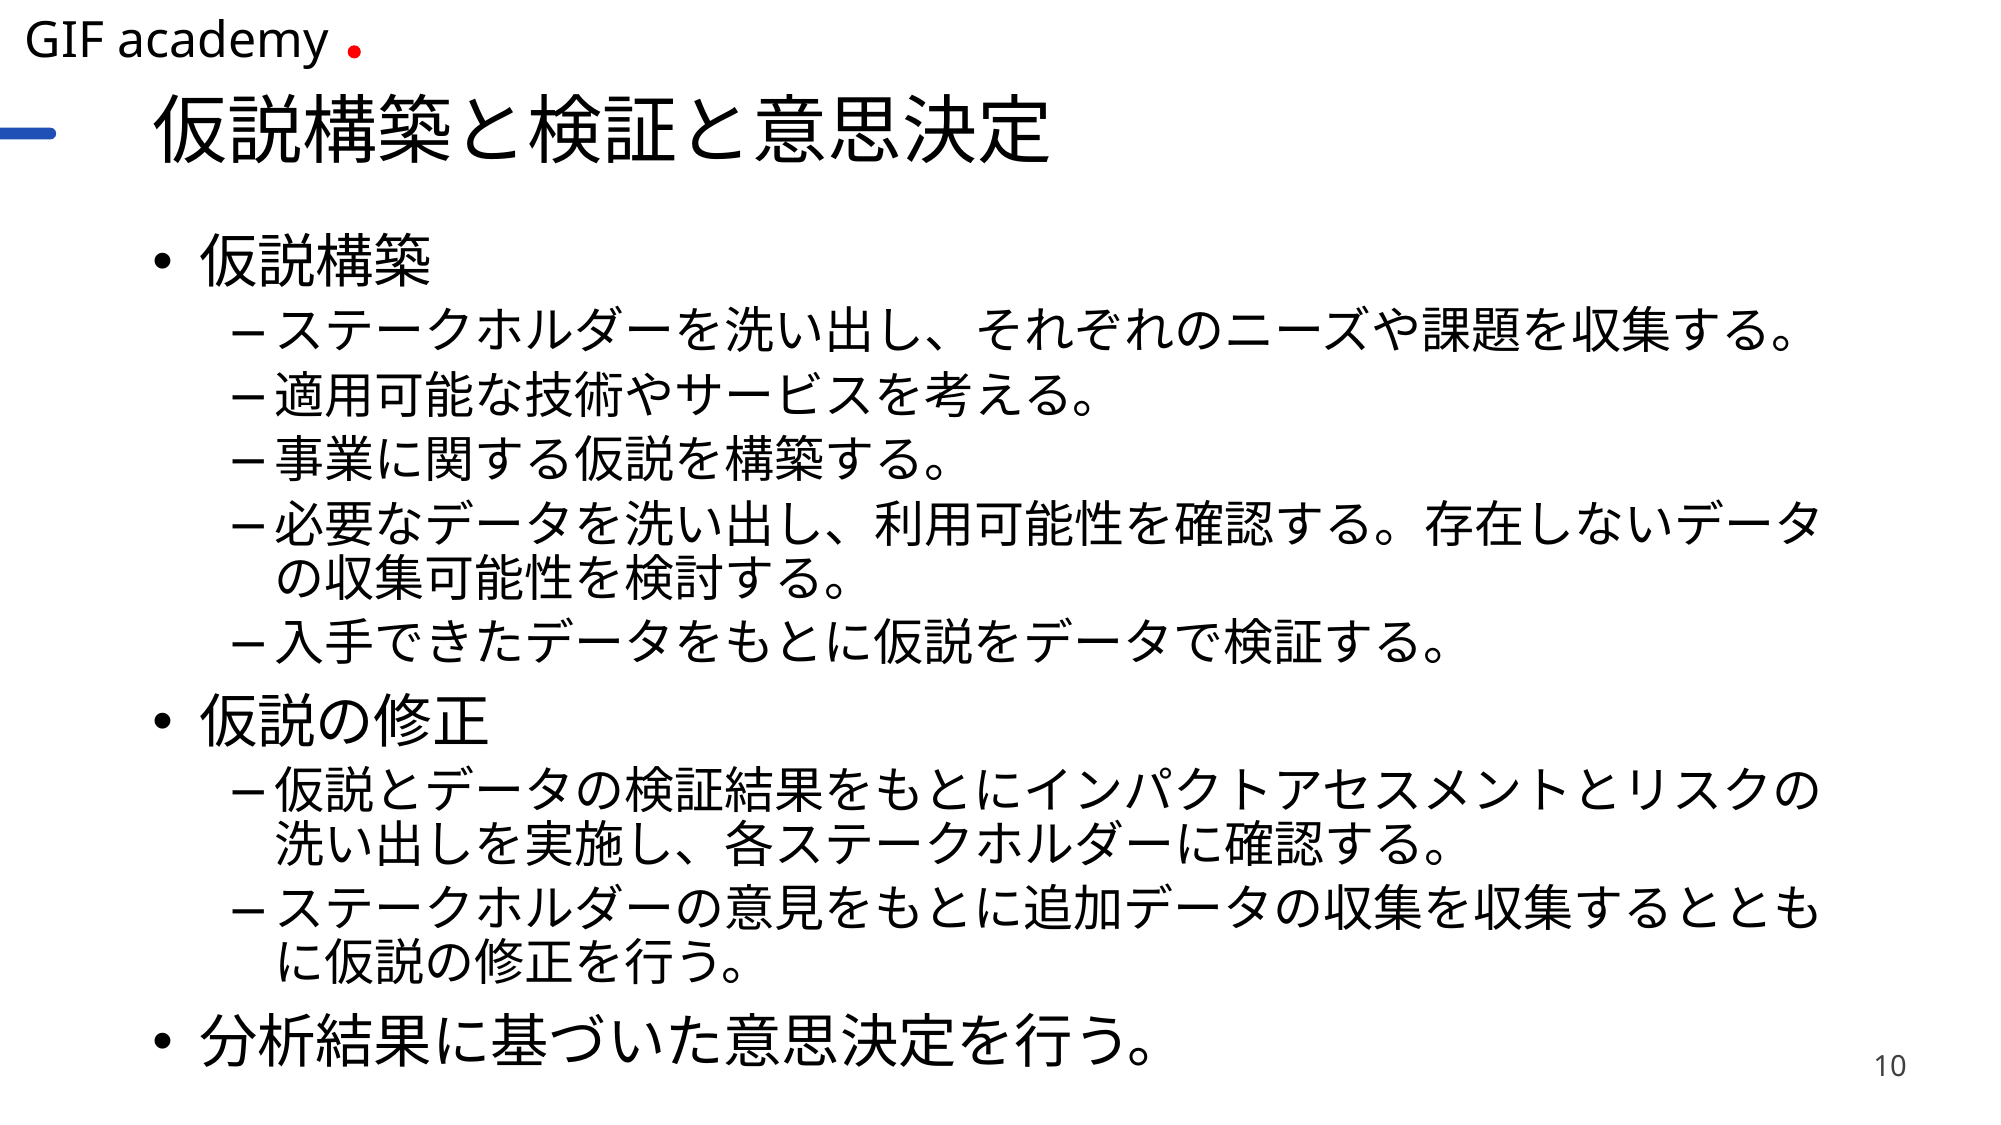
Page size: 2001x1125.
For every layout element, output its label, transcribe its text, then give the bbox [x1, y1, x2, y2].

list 仮説構築 ステークホルダーを洗い出し、それぞれのニーズや課題を収集する。 適用可能な技術やサービスを考える。 事業に関する仮説を構築する。 必要なデータを洗い出し、利用可能性を確認する。存在しないデータの収集可能性を検討する。 入手できたデータをもとに仮説をデータで検証する。 仮説の修正 仮説とデータの検証結果をもとにインパクトアセスメントとリスクの洗い出しを実施し、各ステークホルダーに確認する。 ステークホルダーの意見をもとに追加データの収集を収集するとともに仮説の修正を行う。 分析結果に基づいた意思決定を行う。 [137, 224, 1863, 609]
slide_number 10 [1471, 1036, 1922, 1097]
title 仮説構築と検証と意思決定 [137, 85, 1863, 183]
